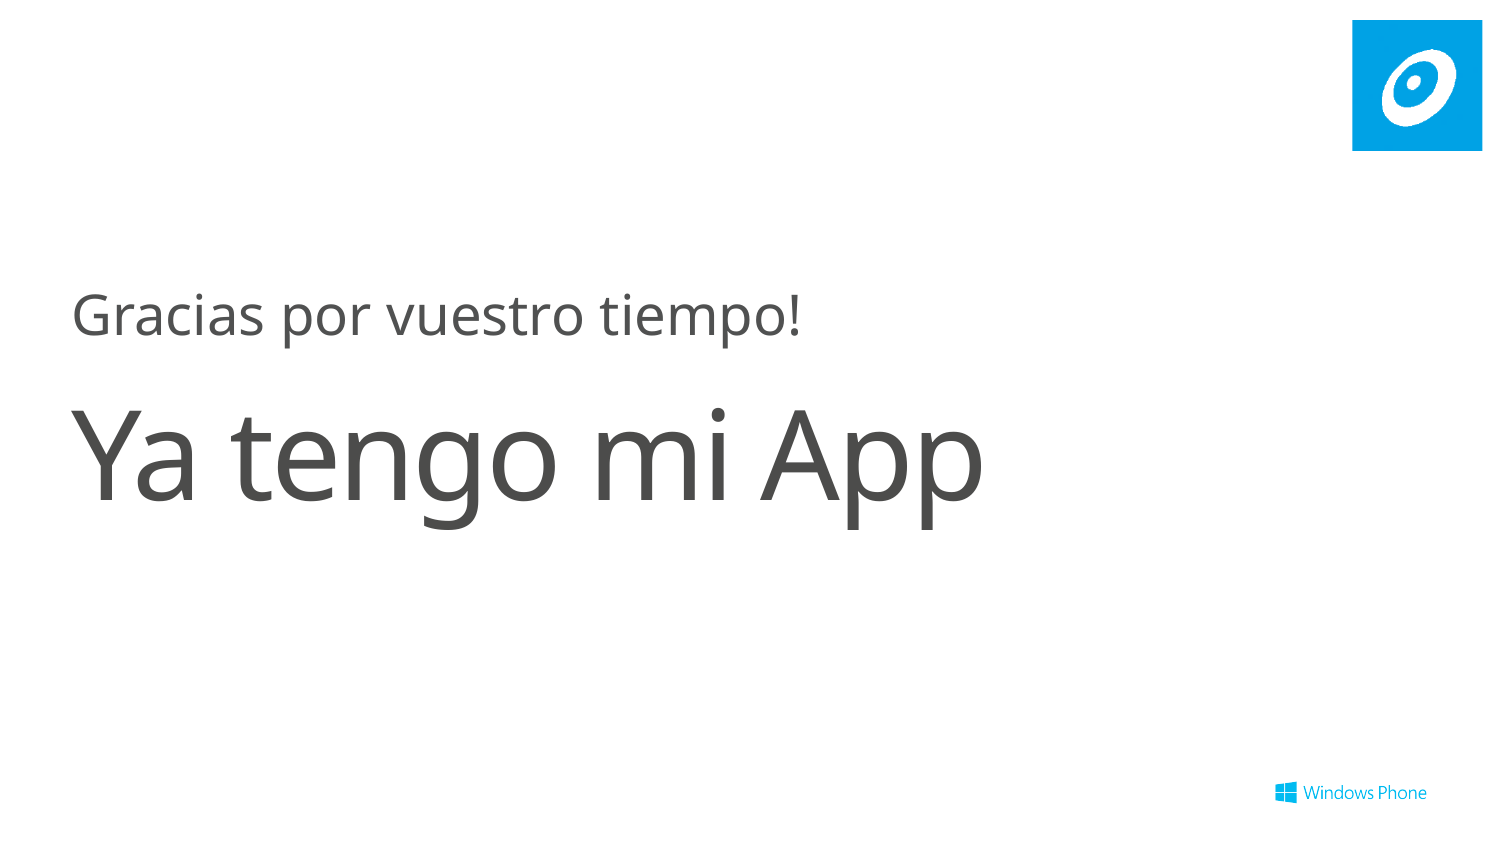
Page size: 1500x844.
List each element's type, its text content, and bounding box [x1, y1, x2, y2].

subtitle Gracias por vuestro tiempo! [71, 261, 809, 321]
picture [1383, 50, 1456, 126]
title Ya tengo mi App [71, 410, 1223, 753]
picture [1266, 772, 1436, 813]
